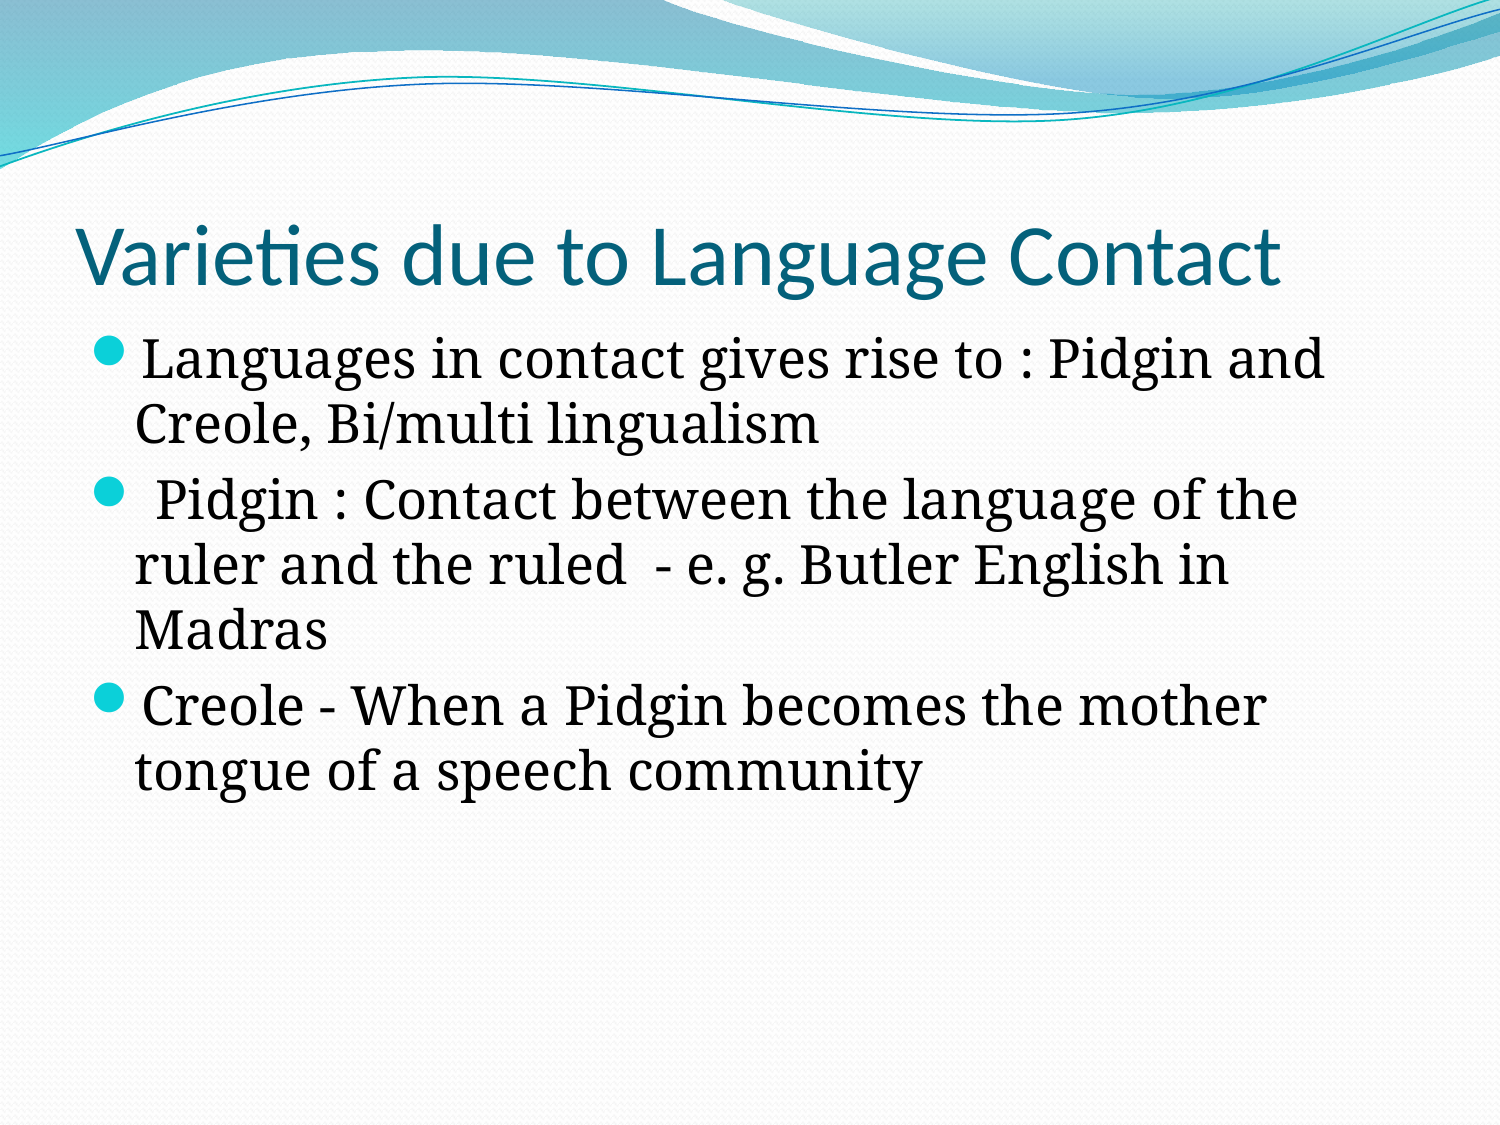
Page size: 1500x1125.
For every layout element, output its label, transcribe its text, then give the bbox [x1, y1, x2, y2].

title Varieties due to Language Contact [75, 115, 1425, 303]
list Languages in contact gives rise to : Pidgin and Creole, Bi/multi lingualism Pidgin : Contact between the language of the ruler and the ruled - e. g. Butler English in Madras Creole - When a Pidgin becomes the mother tongue of a speech community [75, 317, 1425, 1038]
